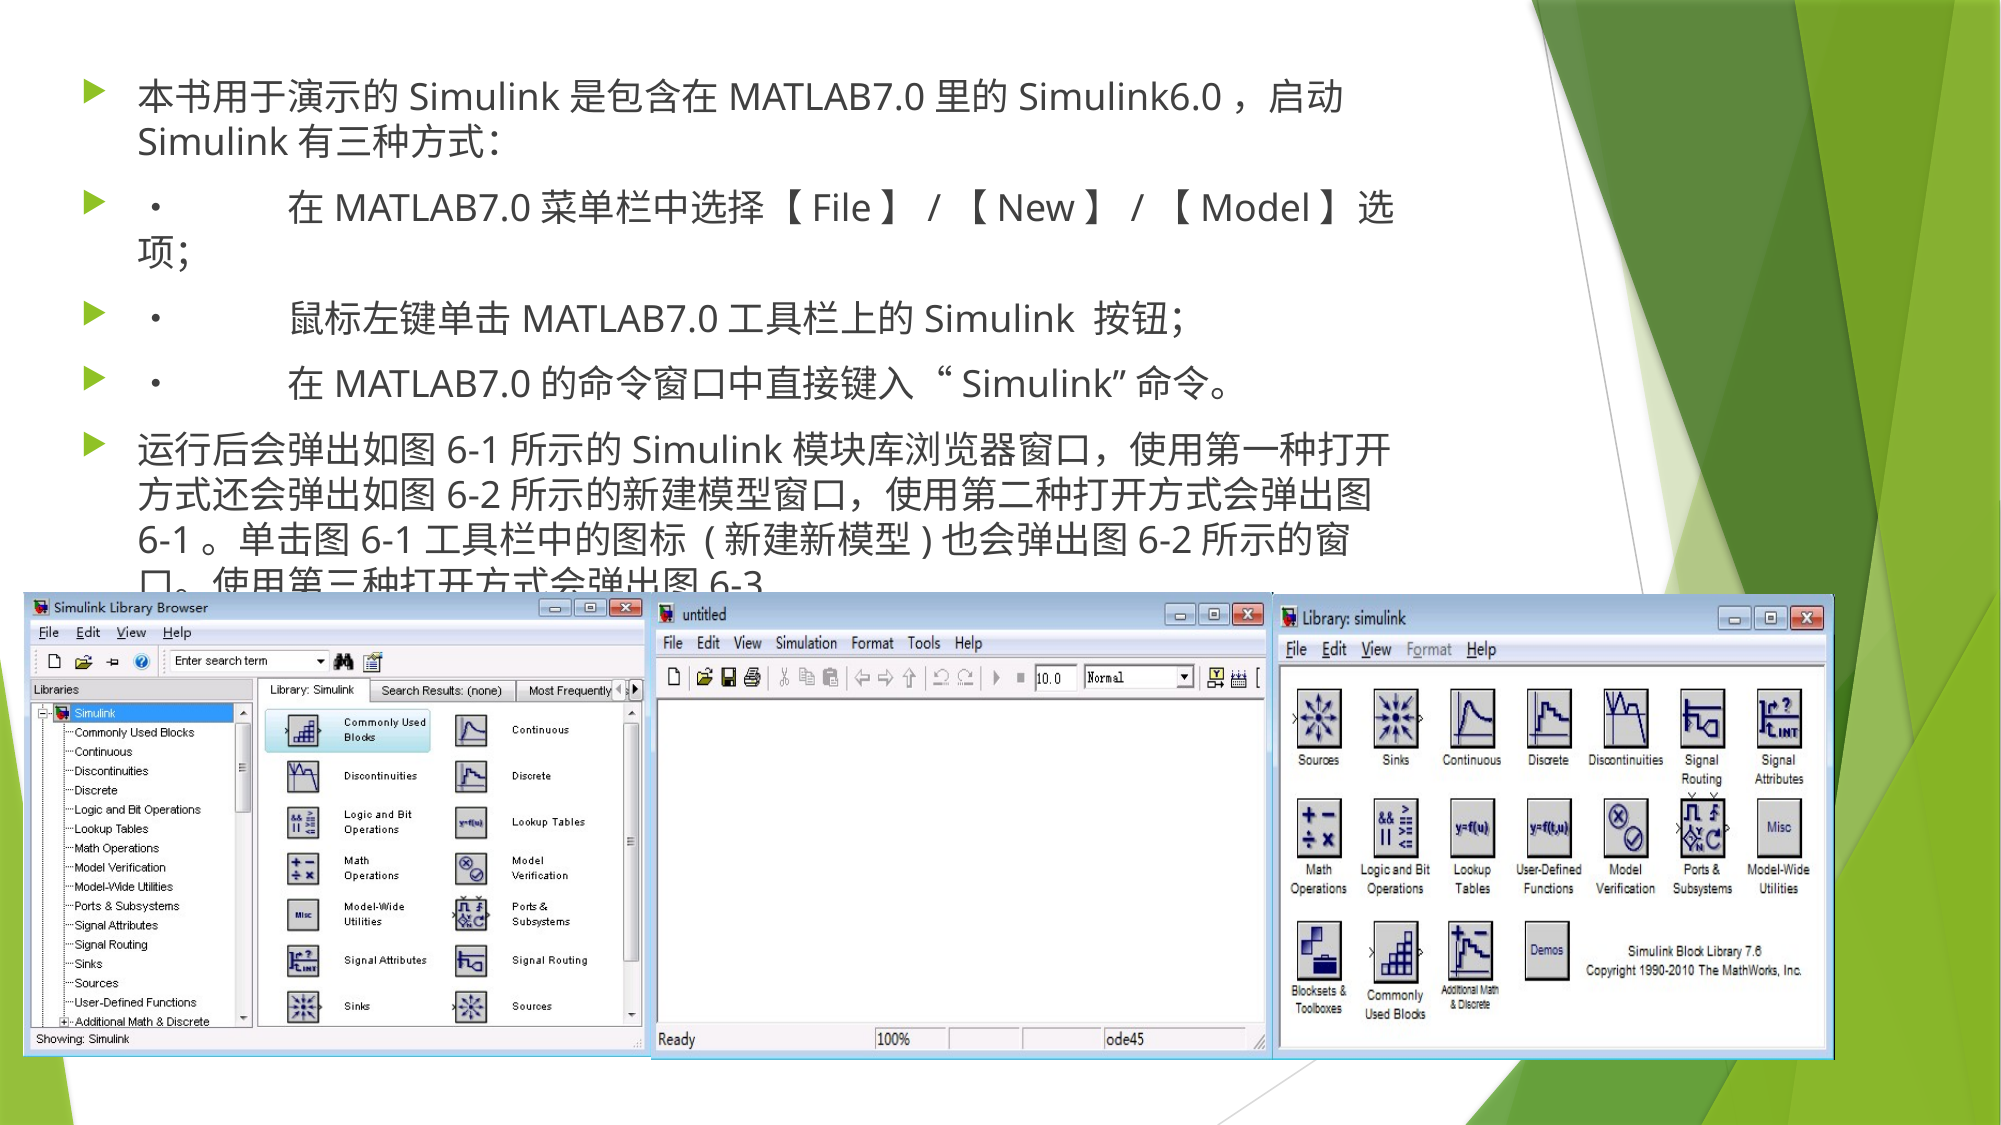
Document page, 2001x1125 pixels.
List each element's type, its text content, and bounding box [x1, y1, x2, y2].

list 本书用于演示的Simulink是包含在MATLAB7.0里的Simulink6.0，启动Simulink有三种方式： • 在MATLAB7.0菜单栏中选择【File】/【New】/【Model】选项； • 鼠标左键单击MATLAB7.0工具栏上的Simulink 按钮； • 在MATLAB7.0的命令窗口中直接键入“Simulink”命令。 运行后会弹出如图6-1所示的Simulink模块库浏览器窗口，使用第一种打开方式还会弹出如图6-2所示的新建模型窗口，使用第二种打开方式会弹出图6-1。单击图6-1工具栏中的图标 (新建新模型)也会弹出图6-2所示的窗口。使用第三种打开方式会弹出图6-3. [65, 65, 1422, 593]
picture [22, 591, 1836, 1061]
